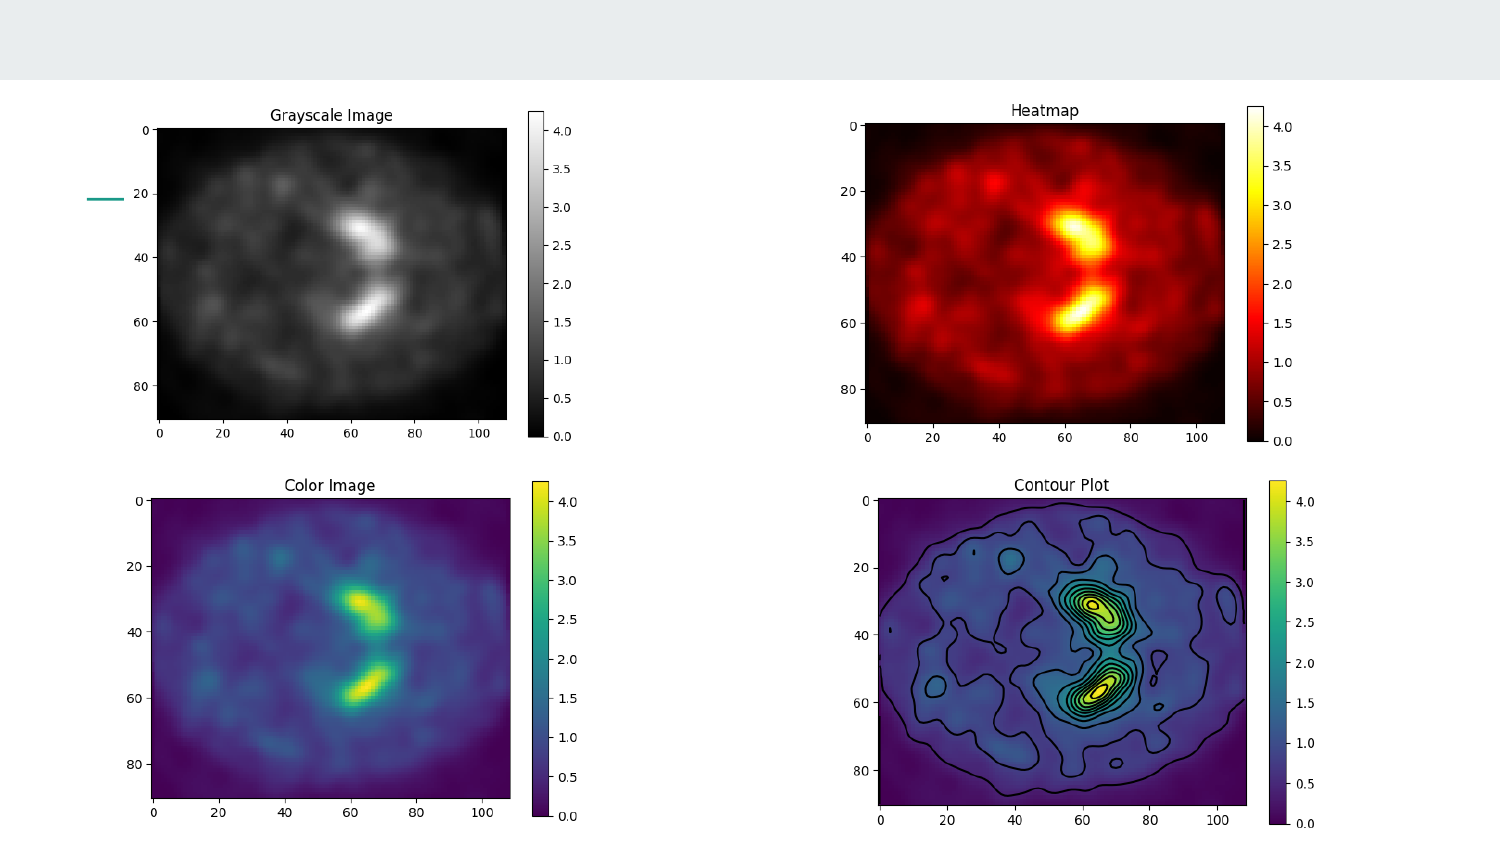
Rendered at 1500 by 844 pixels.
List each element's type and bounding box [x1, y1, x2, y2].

picture [117, 469, 587, 832]
picture [831, 94, 1301, 457]
picture [843, 468, 1325, 841]
picture [124, 99, 580, 452]
